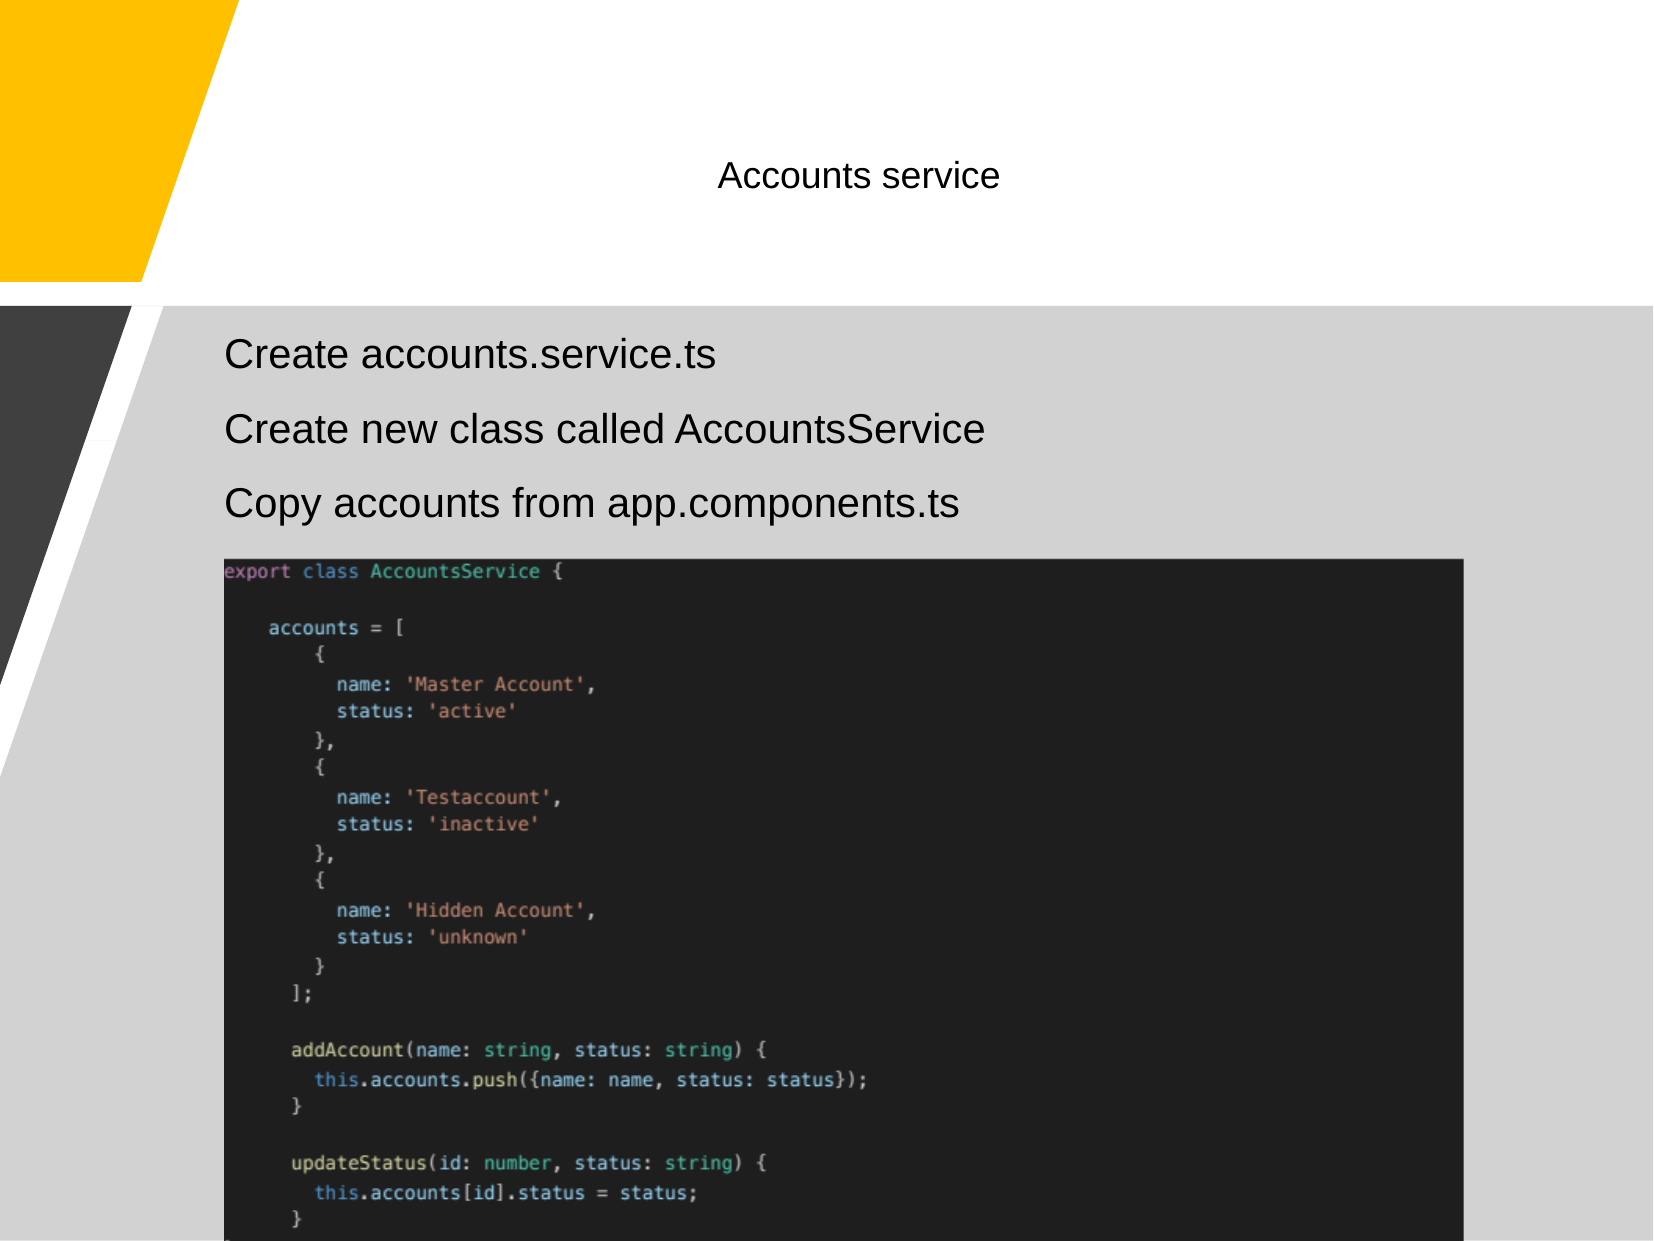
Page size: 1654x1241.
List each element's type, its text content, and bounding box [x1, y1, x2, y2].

text_box [0, 304, 134, 686]
list Create accounts.service.ts Create new class called AccountsService Copy accounts from app.components.ts [224, 332, 1495, 1125]
title Accounts service [224, 66, 1495, 282]
text_box [0, 0, 241, 283]
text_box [224, 553, 1464, 1241]
text_box [0, 304, 1654, 1241]
